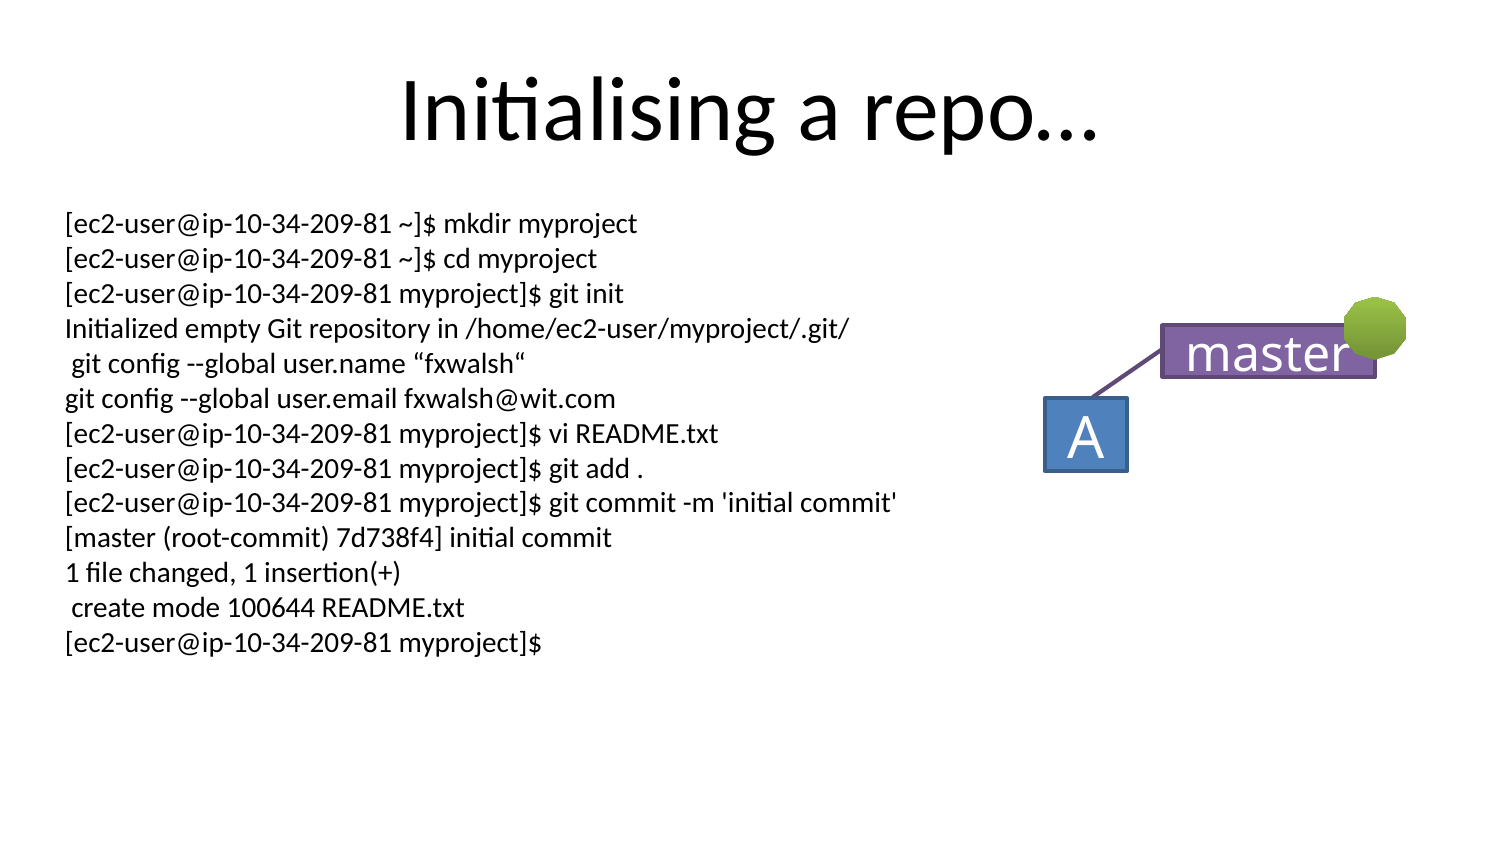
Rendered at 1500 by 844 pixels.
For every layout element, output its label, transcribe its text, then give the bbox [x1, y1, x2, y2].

text_box A [1044, 398, 1127, 472]
text_box [1343, 296, 1407, 360]
text_box [ec2-user@ip-10-34-209-81 ~]$ mkdir myproject [ec2-user@ip-10-34-209-81 ~]$ cd myproject [ec2-user@ip-10-34-209-81 myproject]$ git init Initialized empty Git repository in /home/ec2-user/myproject/.git/ git config --global user.name “fxwalsh“ git config --global user.email fxwalsh@wit.com [ec2-user@ip-10-34-209-81 myproject]$ vi README.txt [ec2-user@ip-10-34-209-81 myproject]$ git add . [ec2-user@ip-10-34-209-81 myproject]$ git commit -m 'initial commit' [master (root-commit) 7d738f4] initial commit 1 file changed, 1 insertion(+) create mode 100644 README.txt [ec2-user@ip-10-34-209-81 myproject]$ [49, 171, 1000, 729]
text_box master [1092, 325, 1375, 398]
text_box Initialising a repo… [75, 33, 1425, 175]
